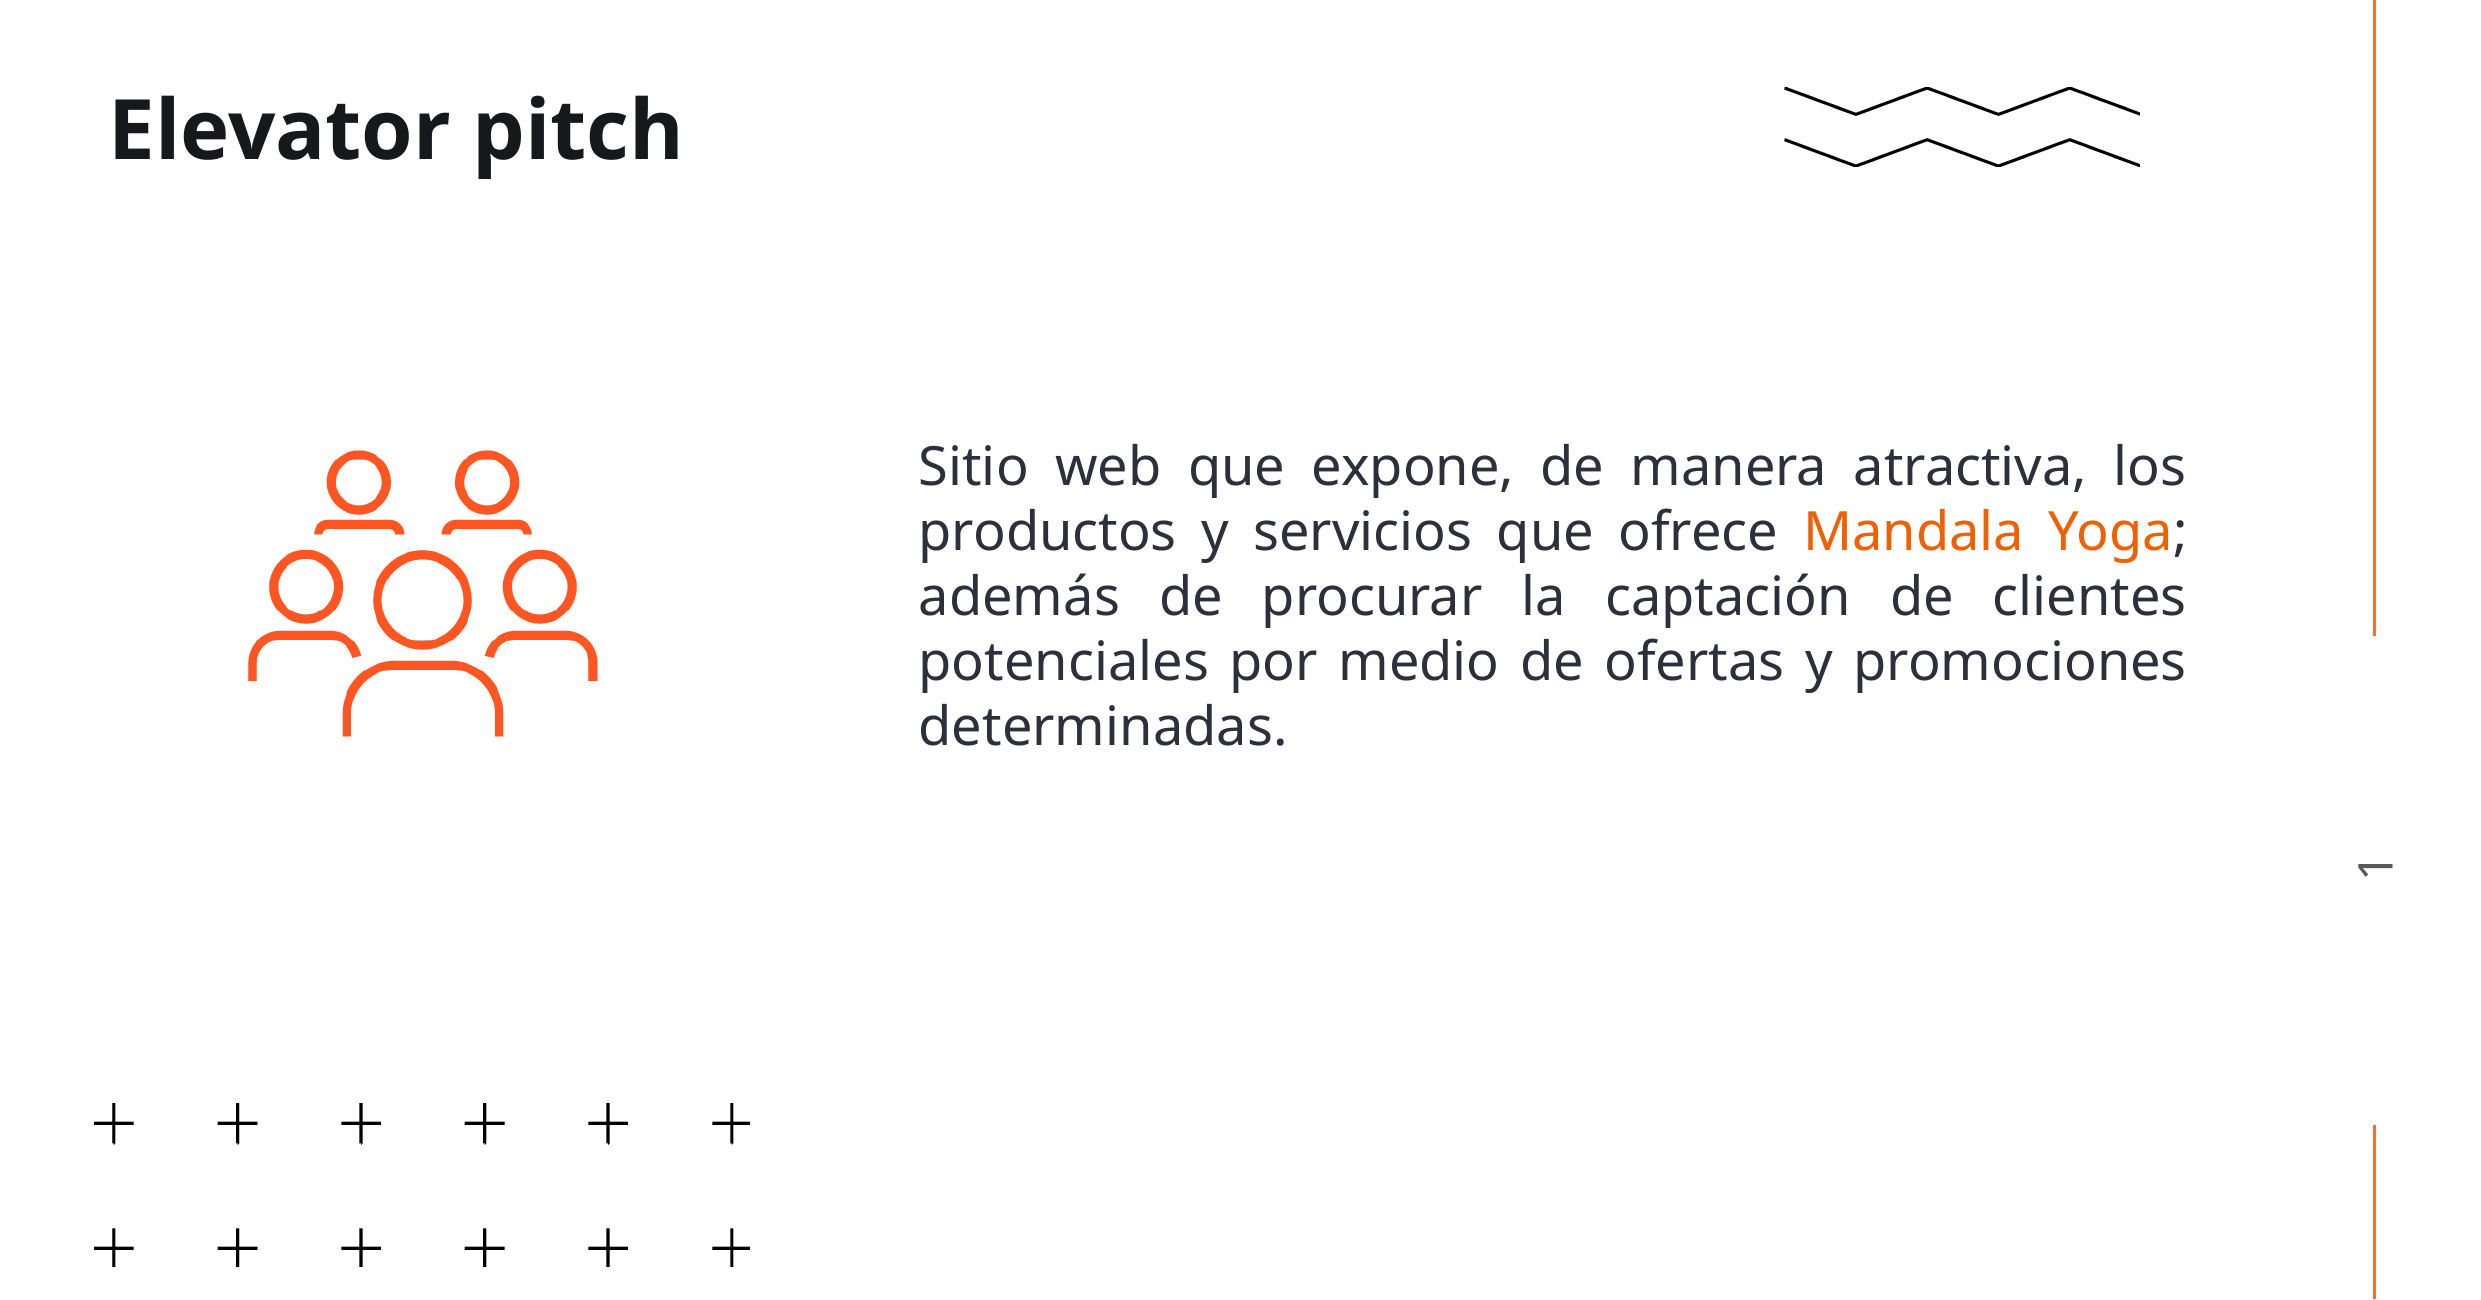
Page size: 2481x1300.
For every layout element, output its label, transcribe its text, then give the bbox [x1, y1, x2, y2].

picture [226, 398, 619, 791]
picture [1784, 86, 2140, 167]
text_box Sitio web que expone, de manera atractiva, los productos y servicios que ofrece Mandala Yoga; además de procurar la captación de clientes potenciales por medio de ofertas y promociones determinadas. [894, 407, 2213, 823]
picture [94, 1103, 751, 1267]
text_box 1 [2320, 791, 2429, 943]
text_box Elevator pitch [84, 67, 1597, 186]
